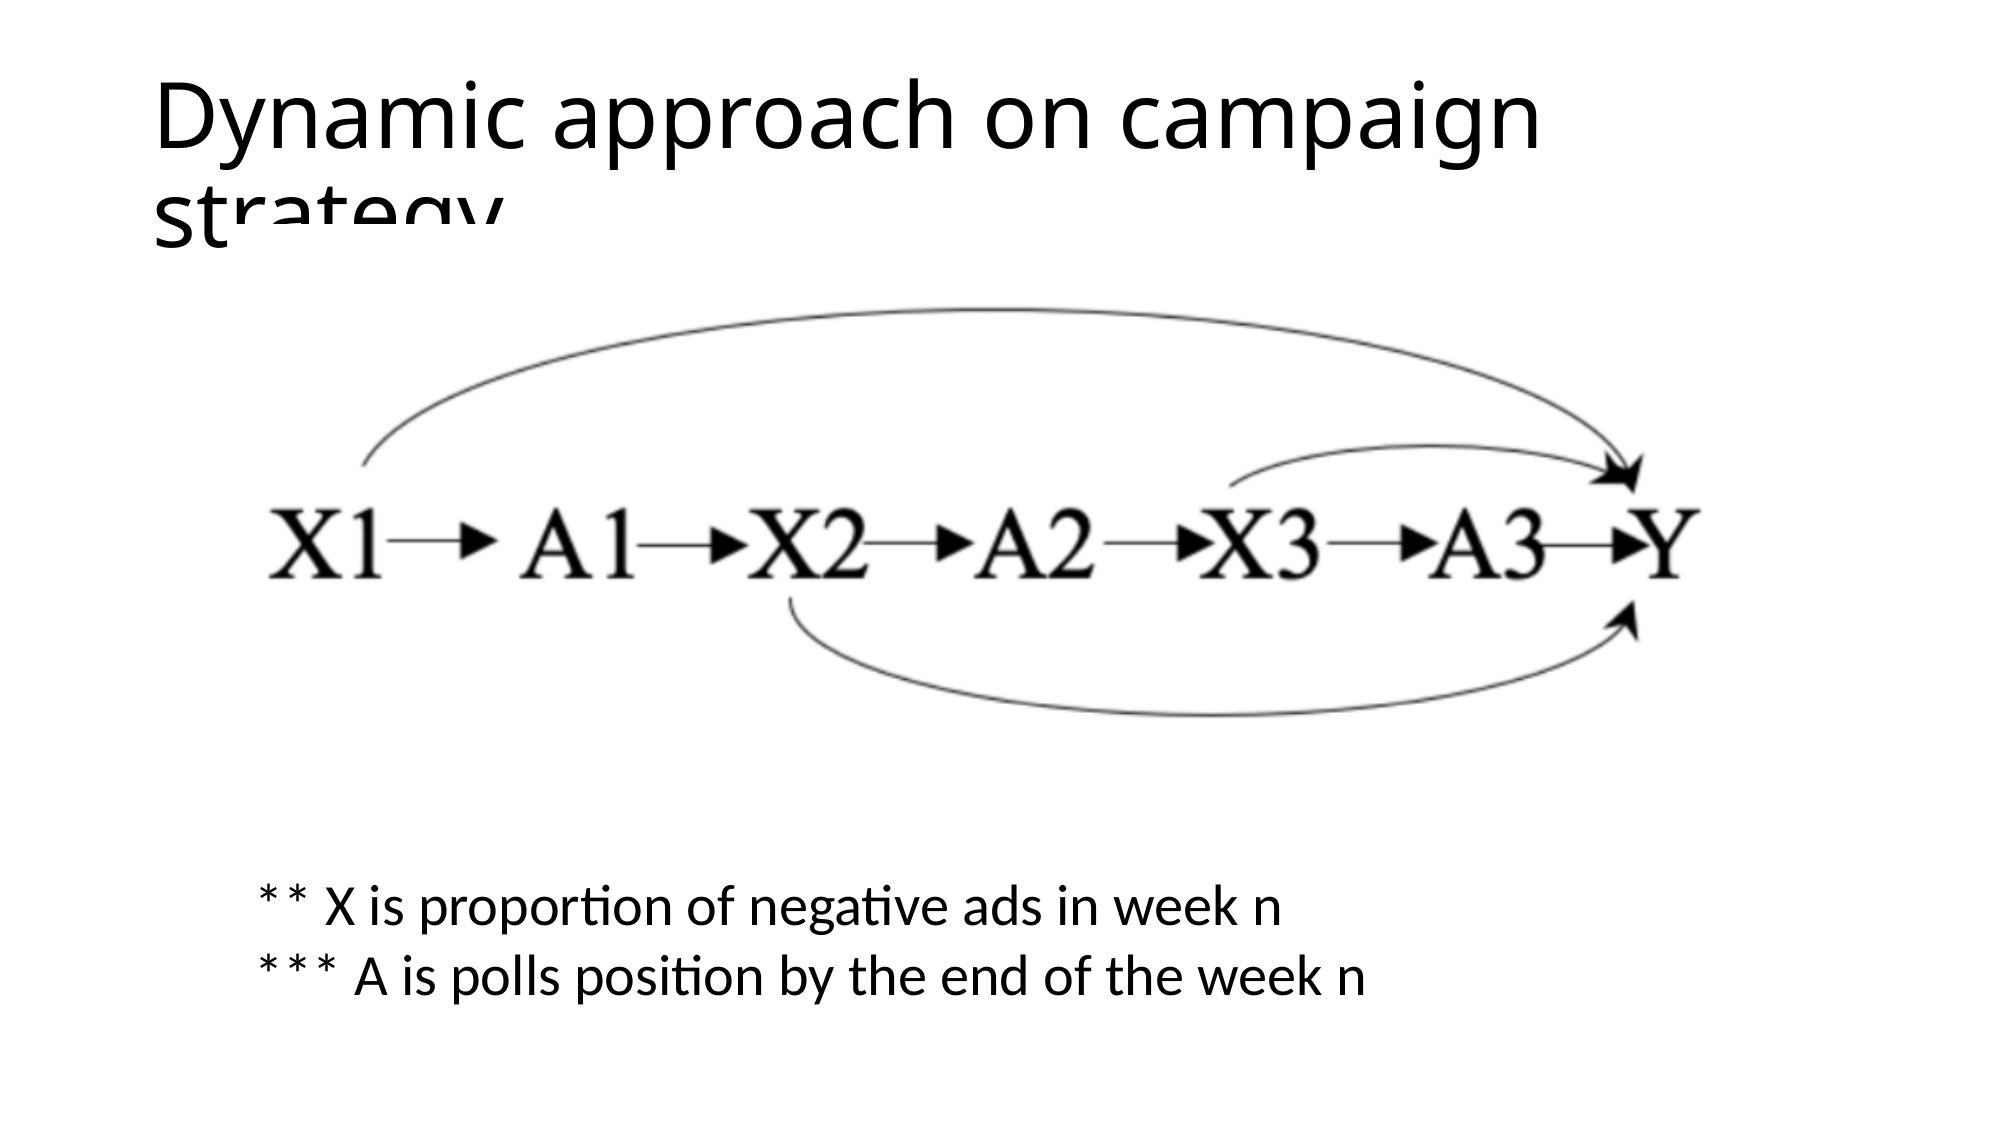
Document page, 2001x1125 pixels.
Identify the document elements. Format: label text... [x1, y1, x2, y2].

picture [231, 224, 1719, 745]
title Dynamic approach on campaign strategy [137, 59, 1863, 278]
text_box ** X is proportion of negative ads in week n *** A is polls position by the end of the week n [239, 860, 1383, 1015]
